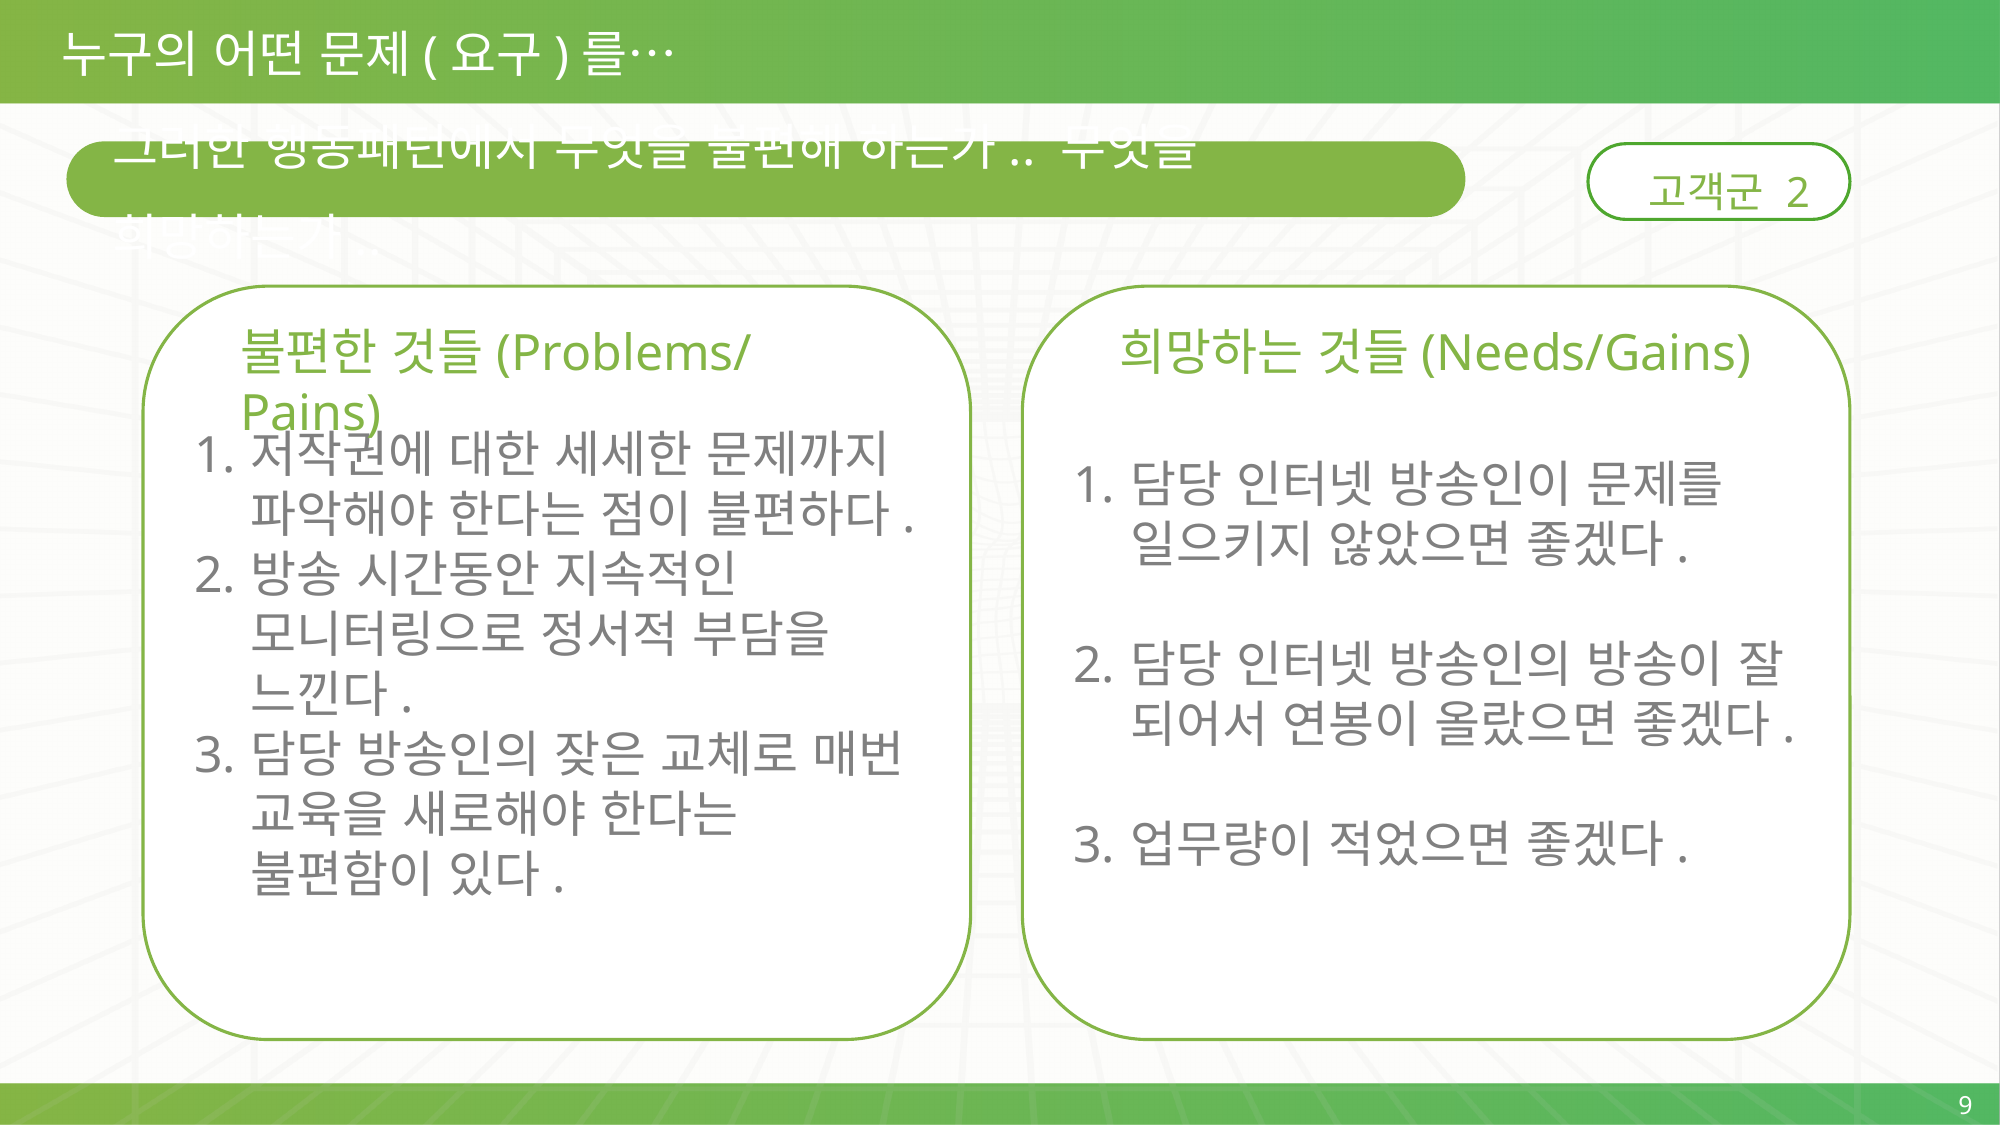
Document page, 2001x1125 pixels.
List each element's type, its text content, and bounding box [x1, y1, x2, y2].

text_box 담당 인터넷 방송인이 문제를 일으키지 않았으면 좋겠다. 담당 인터넷 방송인의 방송이 잘 되어서 연봉이 올랐으면 좋겠다. 업무량이 적었으면 좋겠다. [1020, 284, 1852, 1042]
text_box 희망하는 것들(Needs/Gains) [1104, 313, 1768, 389]
text_box 그러한 행동패턴에서 무엇을 불편해 하는가.. 무엇을 희망하는가.. [64, 139, 1468, 219]
text_box 불편한 것들(Problems/Pains) [225, 313, 889, 449]
text_box 저작권에 대한 세세한 문제까지 파악해야 한다는 점이 불편하다. 방송 시간동안 지속적인 모니터링으로 정서적 부담을 느낀다. 담당 방송인의 잦은 교체로 매번 교육을 새로해야 한다는 불편함이 있다. [141, 284, 973, 1042]
text_box 고객군 2 [1586, 142, 1852, 221]
text_box 누구의 어떤 문제(요구)를… [46, 15, 693, 91]
slide_number 9 [1537, 1076, 1988, 1125]
picture [0, 0, 2000, 1125]
